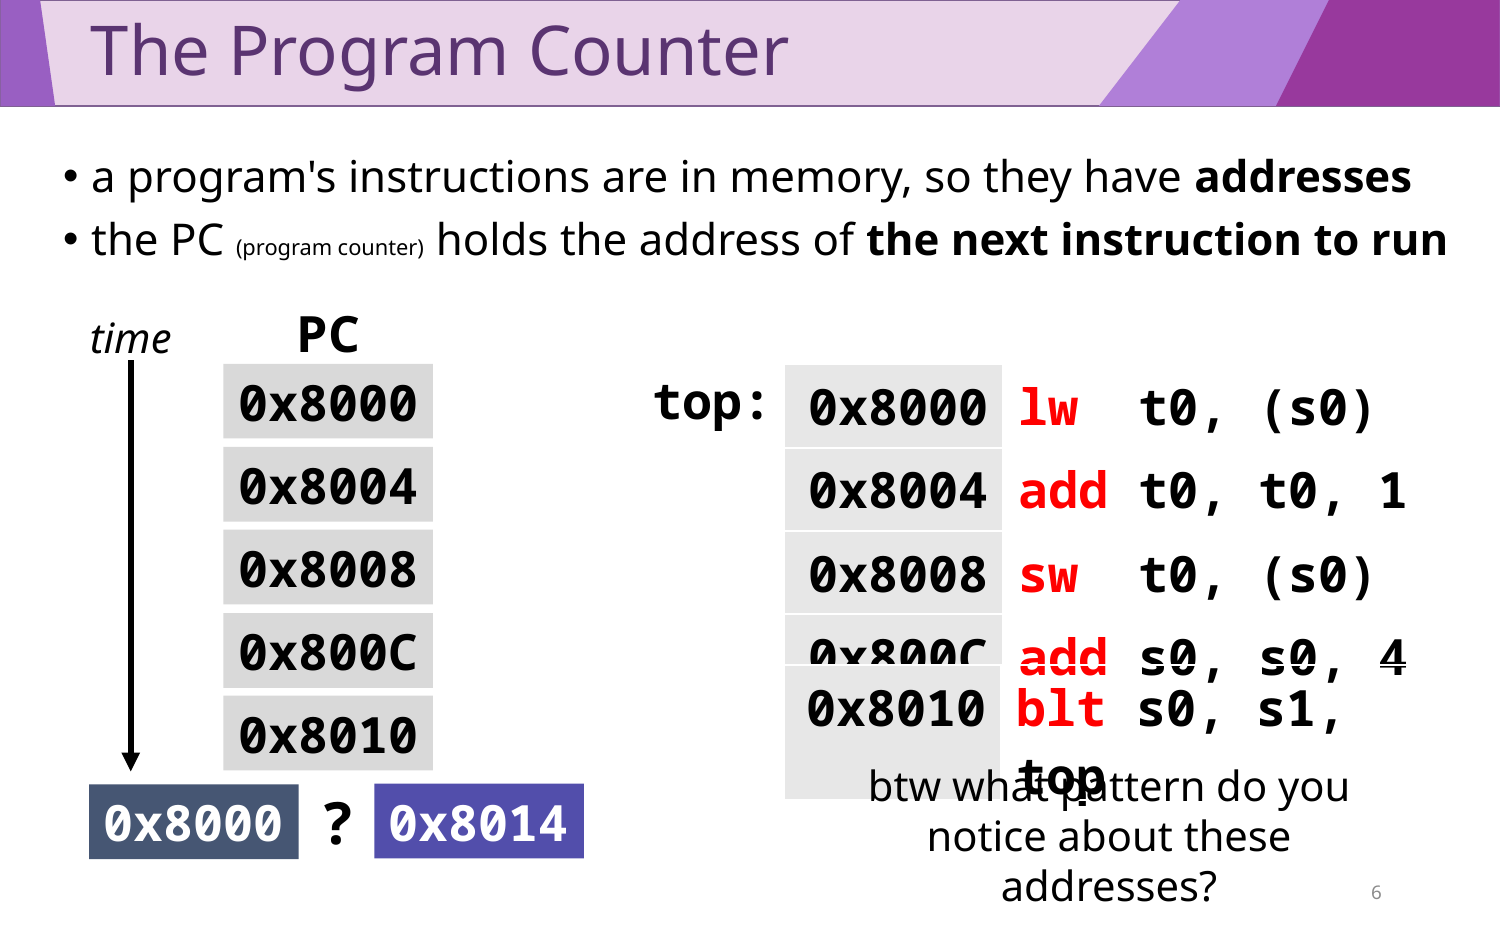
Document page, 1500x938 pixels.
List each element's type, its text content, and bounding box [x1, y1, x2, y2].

text_box btw what pattern do you notice about these addresses? [802, 752, 1416, 918]
table_header lw t0, (s0) [1004, 365, 1434, 447]
text_box 0x8014 [374, 783, 584, 859]
text_box ? [310, 778, 368, 864]
table_cell 0x800C [785, 615, 1002, 664]
text_box 0x8004 [223, 446, 433, 522]
text_box top: [638, 362, 788, 437]
table_cell sw t0, (s0) [1004, 532, 1434, 613]
text_box 0x8000 [89, 784, 299, 860]
table_cell 0x8004 [785, 449, 1002, 530]
table_cell add t0, t0, 1 [1004, 449, 1434, 530]
title The Program Counter [0, 0, 1500, 106]
text_box 0x800C [223, 613, 433, 688]
text_box 0x8008 [223, 529, 433, 605]
list a program's instructions are in memory, so they have addresses the PC (program counter) holds the address of the next instruction to run [48, 146, 1500, 845]
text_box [74, 304, 188, 772]
text_box 0x8010 [223, 695, 433, 771]
table_header 0x8000 [785, 365, 1002, 447]
table_header blt s0, s1, top [1002, 666, 1479, 799]
table_cell 0x8008 [785, 532, 1002, 613]
text_box 0x8000 [223, 363, 433, 439]
table_cell add s0, s0, 4 [1004, 615, 1434, 664]
text_box PC [281, 294, 375, 370]
table_header 0x8010 [785, 666, 1000, 799]
